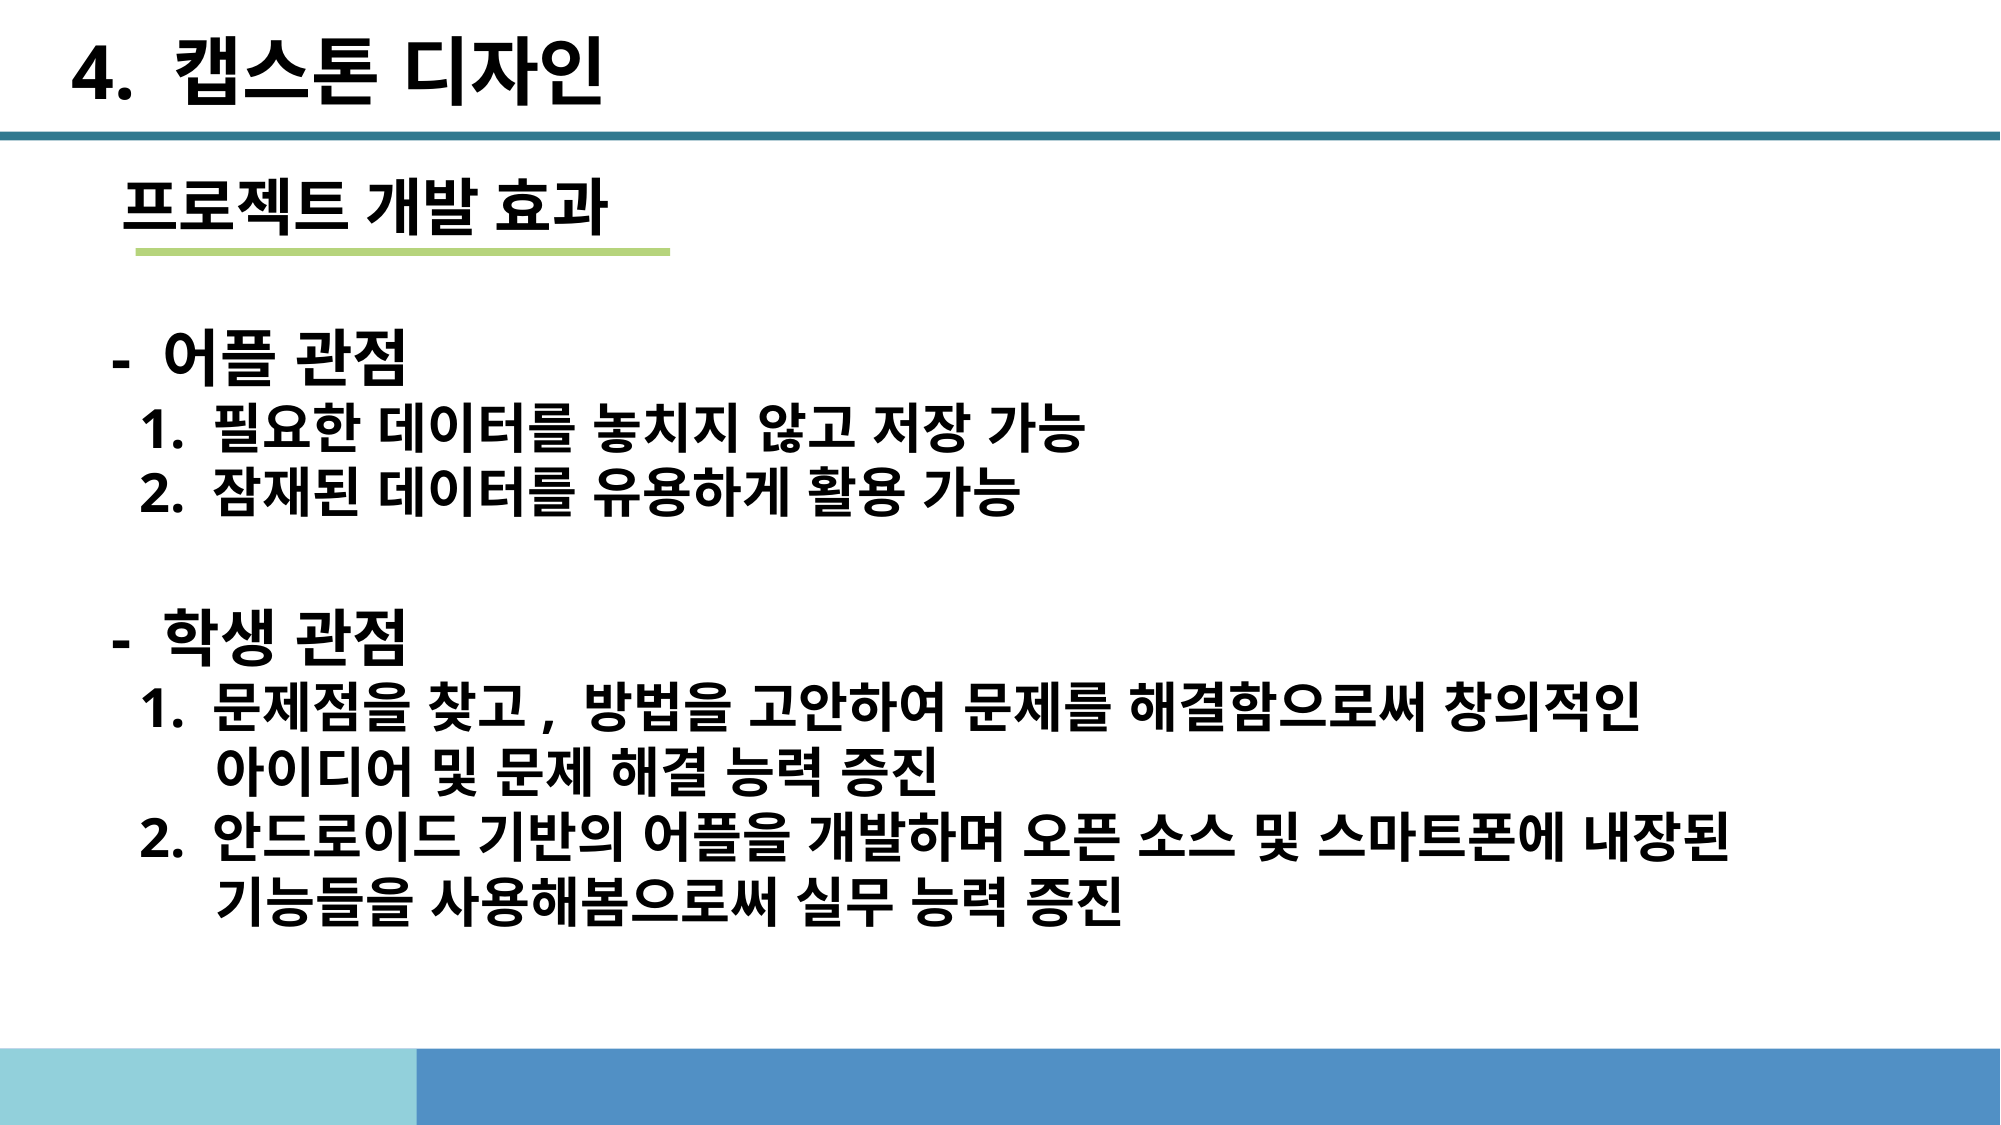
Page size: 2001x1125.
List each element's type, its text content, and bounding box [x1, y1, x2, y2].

text_box [418, 1048, 2000, 1125]
text_box [0, 1048, 418, 1125]
text_box 프로젝트 개발 효과 [48, 159, 1567, 251]
text_box [0, 131, 2000, 141]
text_box - 어플 관점 1. 필요한 데이터를 놓치지 않고 저장 가능 2. 잠재된 데이터를 유용하게 활용 가능 - 학생 관점 1. 문제점을 찾고, 방법을 고안하여 문제를 해결함으로써 창의적인 아이디어 및 문제 해결 능력 증진 2. 안드로이드 기반의 어플을 개발하며 오픈 소스 및 스마트폰에 내장된 기능들을 사용해봄으로써 실무 능력 증진 [96, 311, 1935, 942]
text_box [135, 247, 671, 257]
text_box 4. 캡스톤 디자인 [56, 16, 1975, 122]
